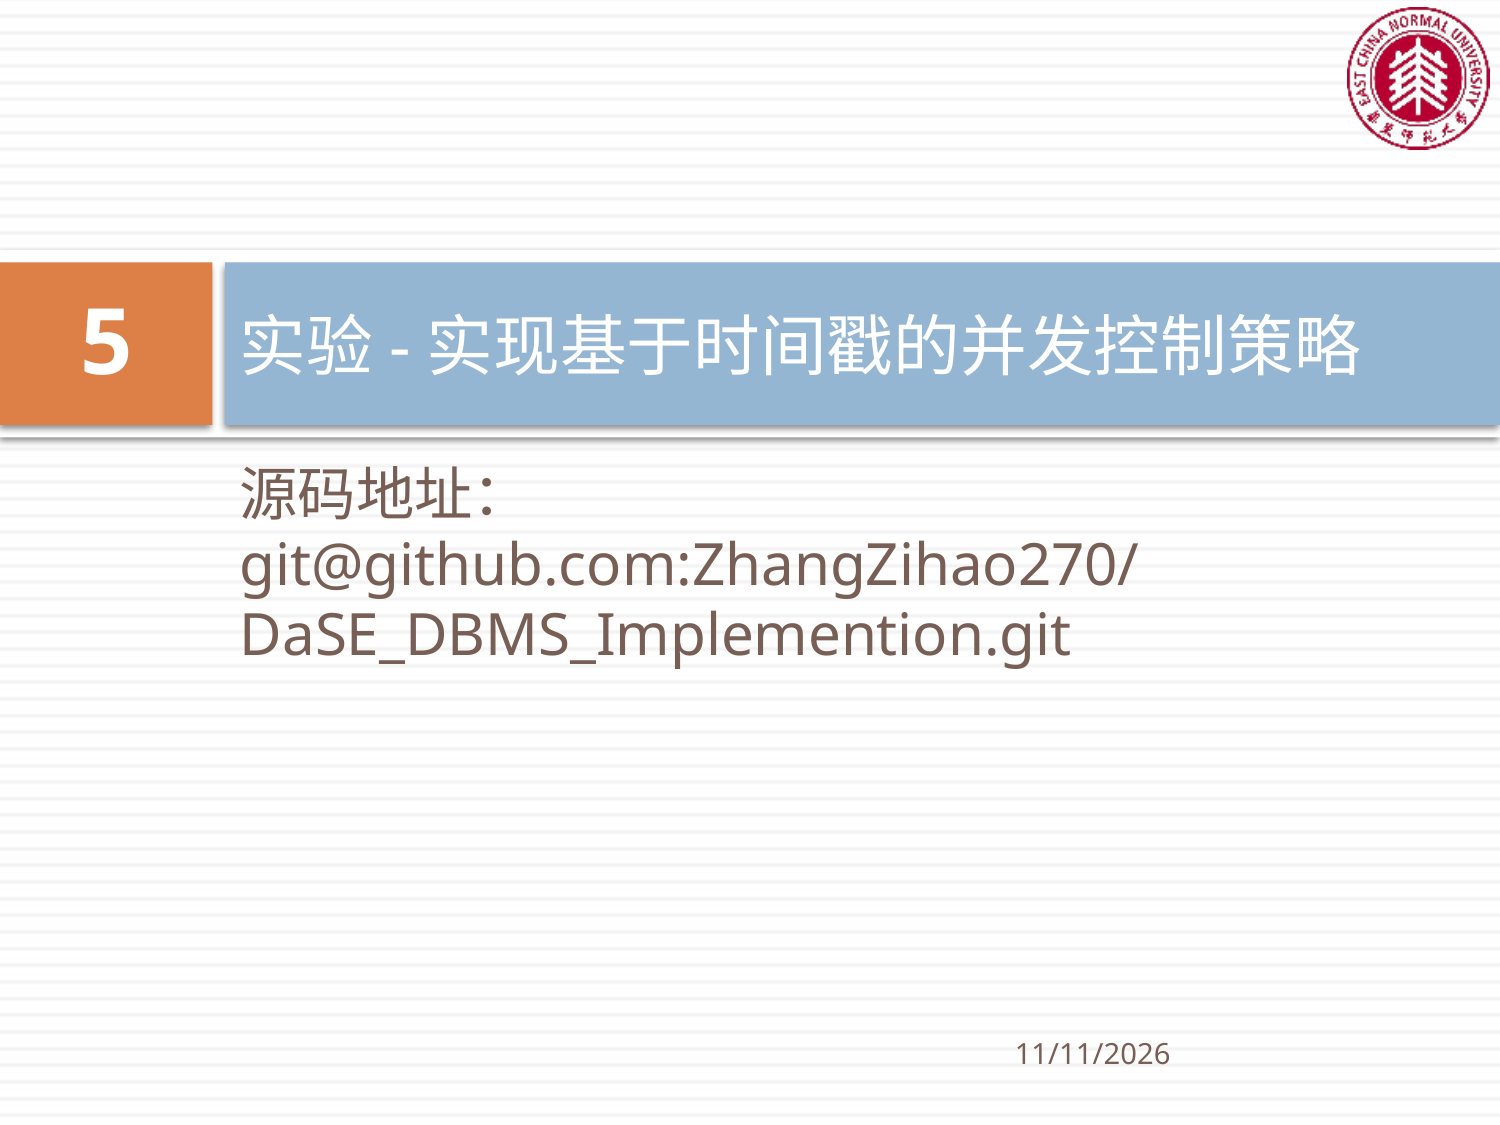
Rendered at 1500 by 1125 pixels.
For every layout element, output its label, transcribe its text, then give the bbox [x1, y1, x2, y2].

picture [1347, 7, 1490, 150]
slide_number 5 [0, 287, 213, 403]
title 实验-实现基于时间戳的并发控制策略 [225, 262, 1475, 425]
list 源码地址：git@github.com:ZhangZihao270/DaSE_DBMS_Implemention.git [225, 450, 1394, 725]
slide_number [999, 1025, 1438, 1085]
